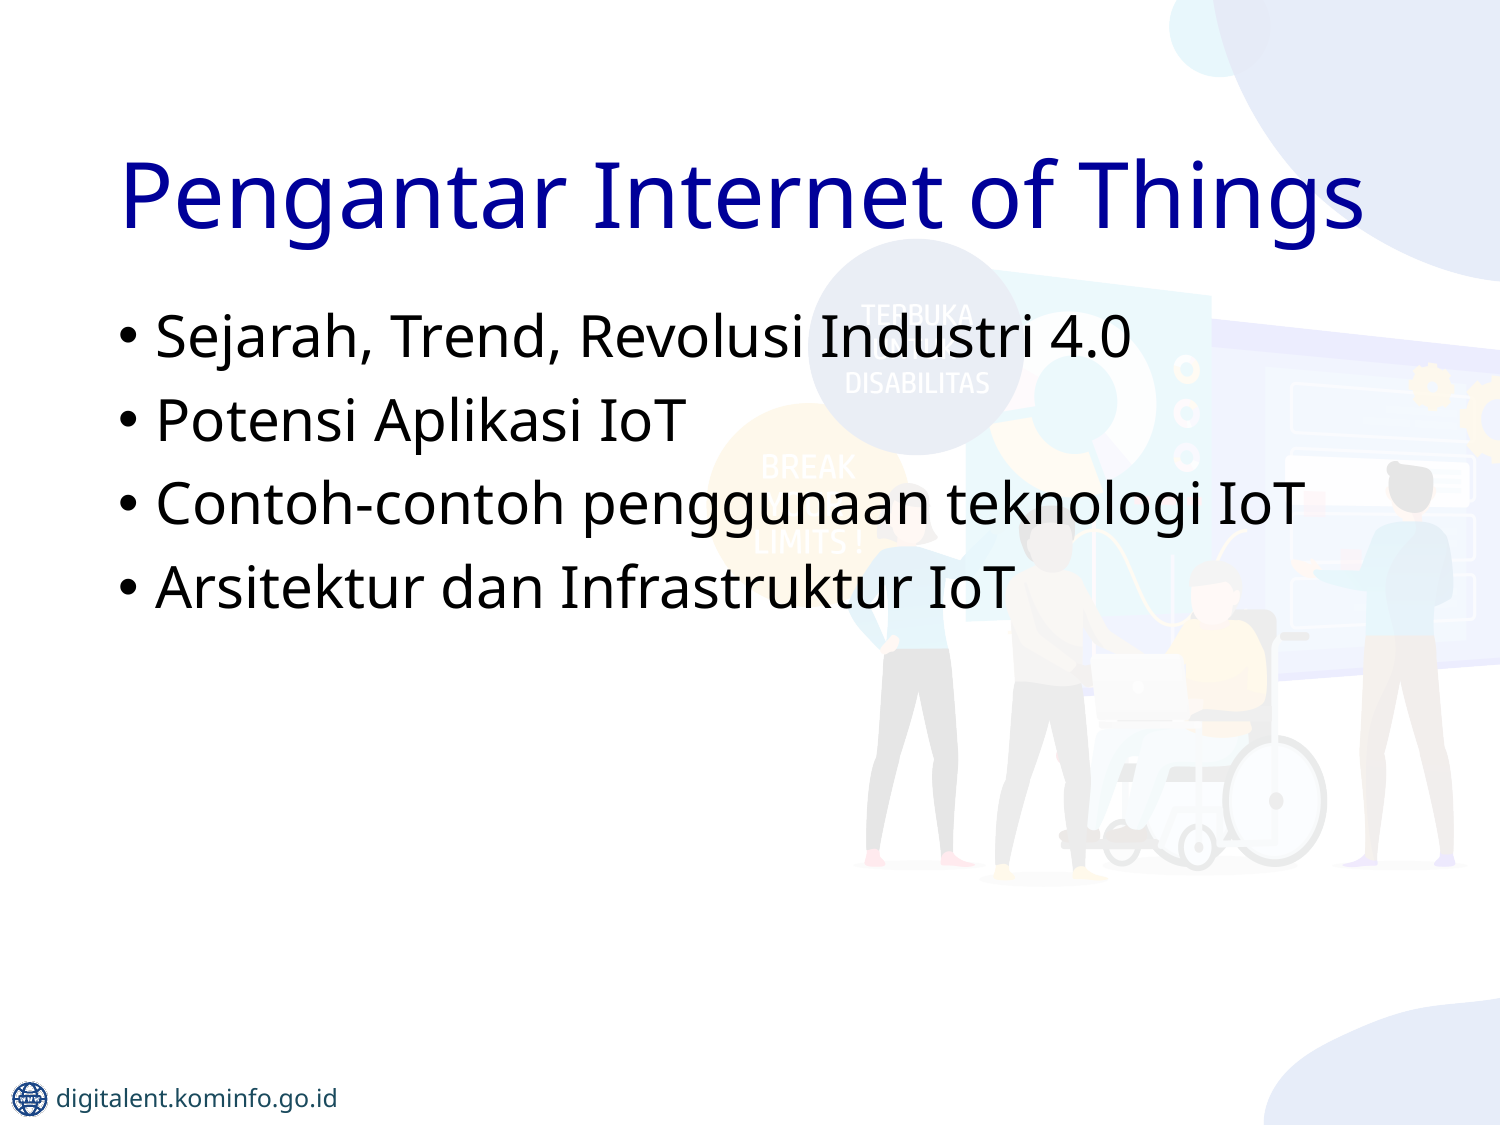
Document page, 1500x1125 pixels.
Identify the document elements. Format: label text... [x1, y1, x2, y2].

title Pengantar Internet of Things [103, 121, 1500, 278]
picture [11, 1081, 48, 1117]
list Sejarah, Trend, Revolusi Industri 4.0 Potensi Aplikasi IoT Contoh-contoh penggunaan teknologi IoT Arsitektur dan Infrastruktur IoT [103, 299, 1500, 1014]
